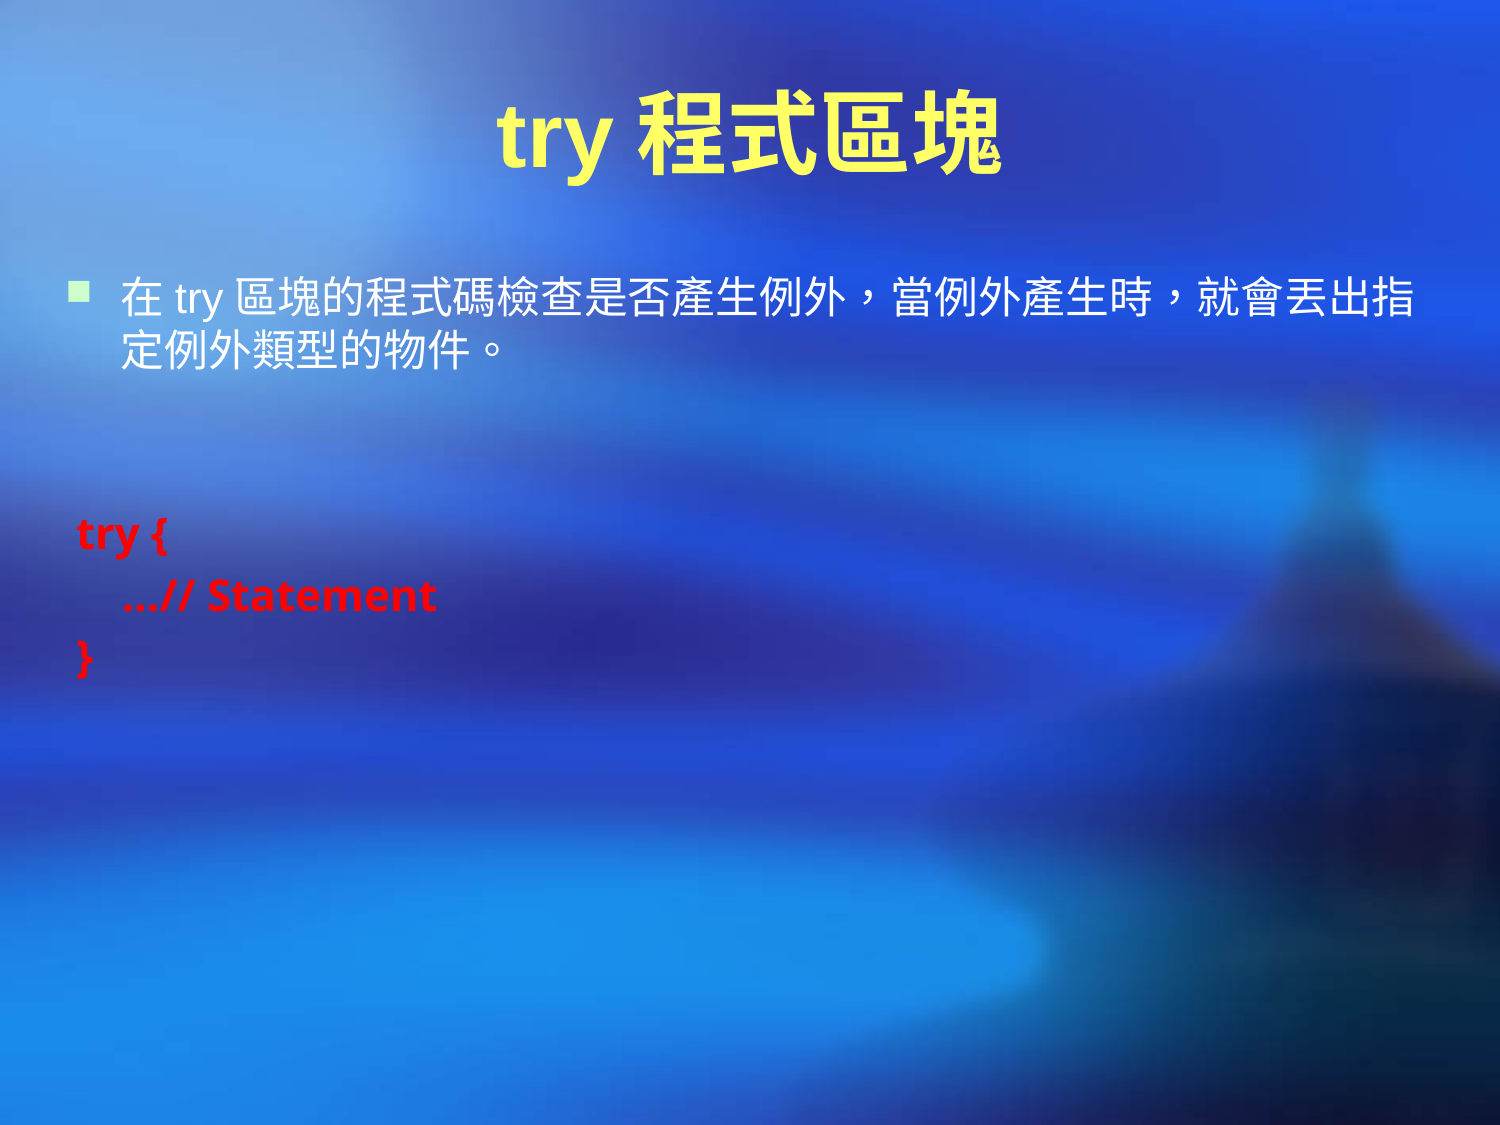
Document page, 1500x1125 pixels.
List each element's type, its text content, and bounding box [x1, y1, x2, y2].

list 在try區塊的程式碼檢查是否產生例外，當例外產生時，就會丟出指定例外類型的物件。 try { …// Statement } [49, 262, 1451, 1001]
title try程式區塊 [49, 37, 1451, 225]
picture [0, 0, 1500, 1125]
